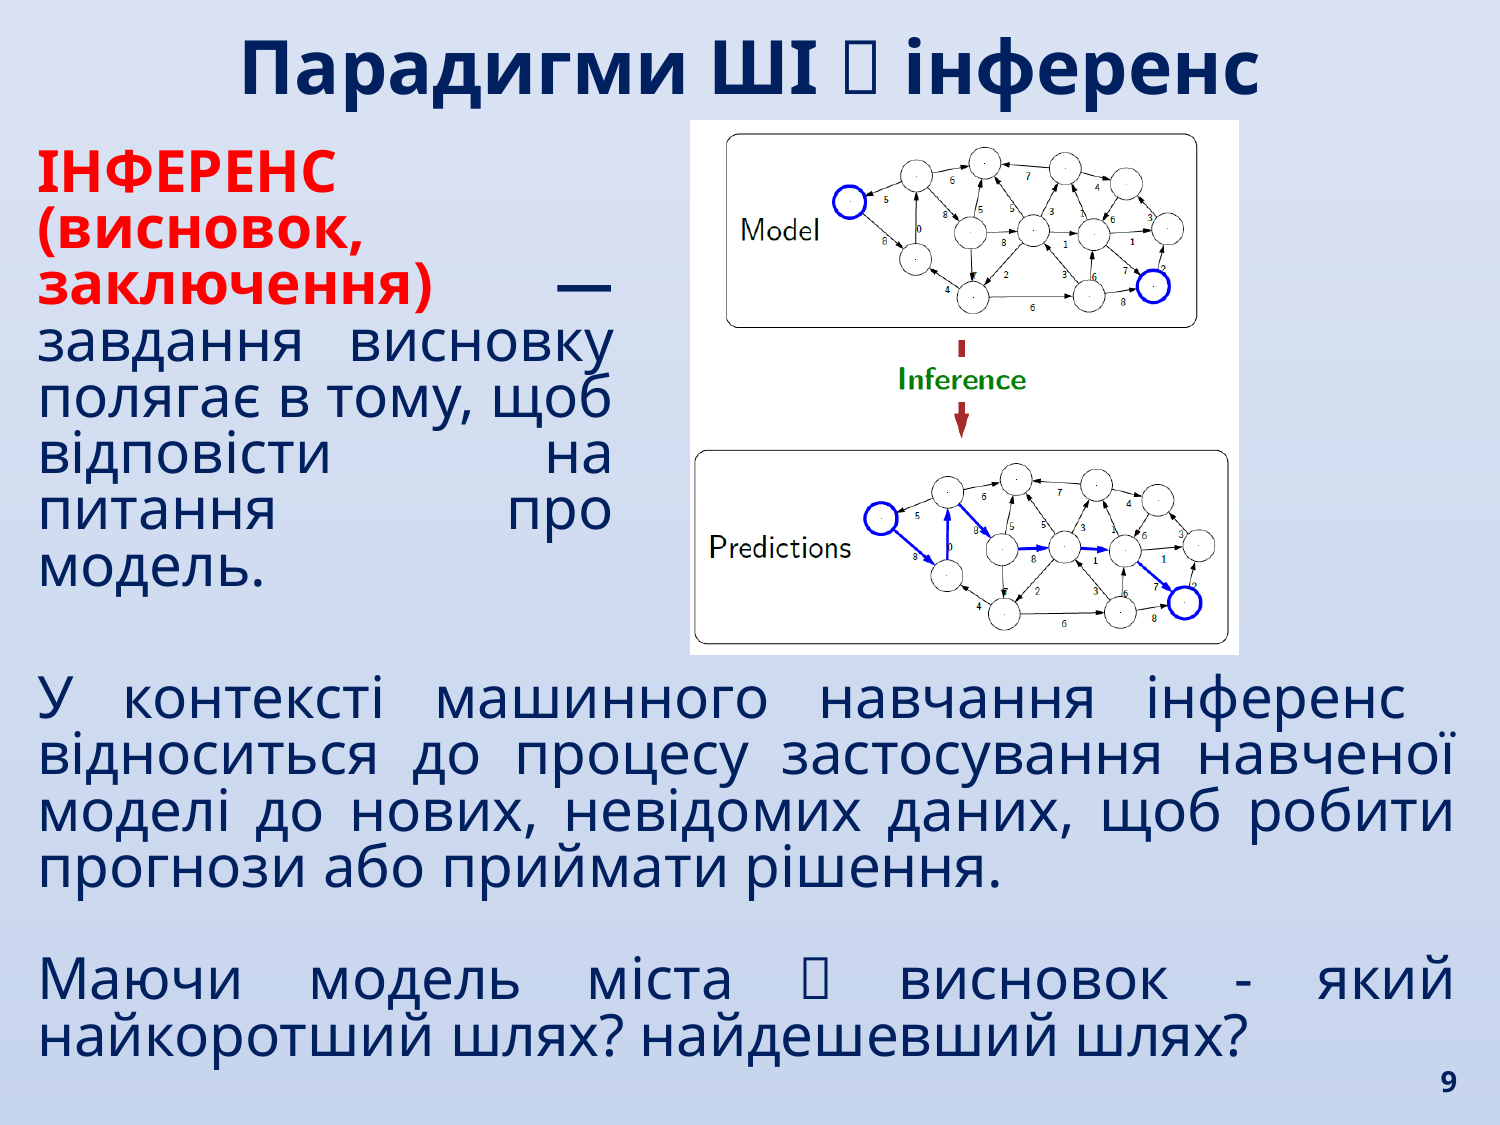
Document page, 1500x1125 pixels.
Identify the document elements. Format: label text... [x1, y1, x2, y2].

text_box Парадигми ШІ  інференс [17, 12, 1483, 118]
text_box 9 [1399, 1035, 1473, 1111]
text_box ІНФЕРЕНС (висновок, заключення) —завдання висновку полягає в тому, щоб відповісти на питання про модель. [22, 139, 629, 606]
picture [690, 120, 1239, 655]
text_box У контексті машинного навчання інференс відноситься до процесу застосування навченої моделі до нових, невідомих даних, щоб робити прогнози або приймати рішення. Маючи модель міста  висновок - який найкоротший шлях? найдешевший шлях? [22, 666, 1471, 1076]
